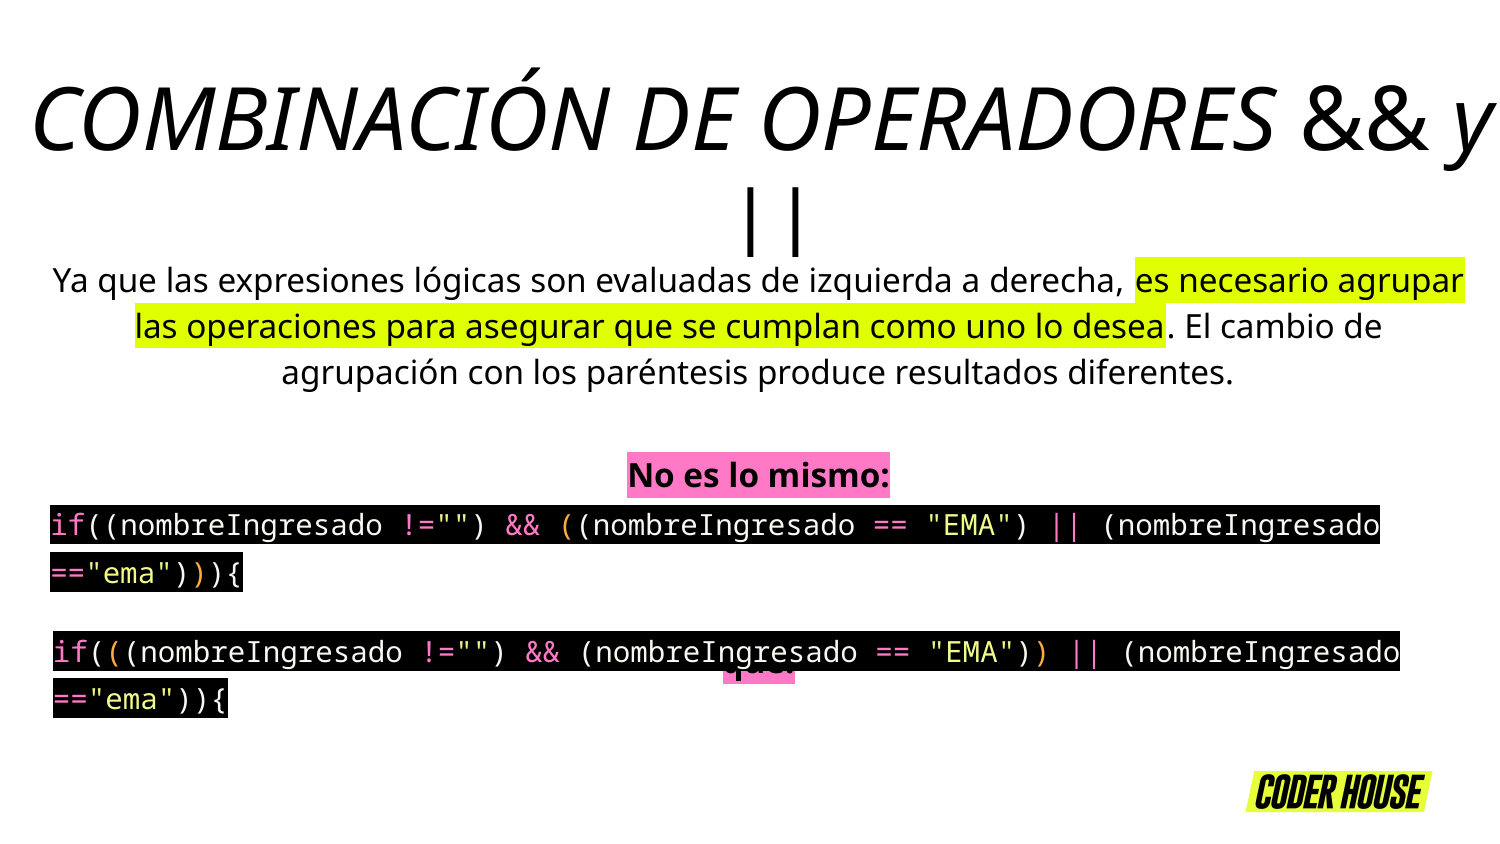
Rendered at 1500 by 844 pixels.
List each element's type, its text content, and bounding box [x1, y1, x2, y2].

text_box Ya que las expresiones lógicas son evaluadas de izquierda a derecha, es necesario agrupar las operaciones para asegurar que se cumplan como uno lo desea. El cambio de agrupación con los paréntesis produce resultados diferentes. No es lo mismo: if((nombreIngresado !="") && ((nombreIngresado == "EMA") || (nombreIngresado =="ema"))){ que: [35, 238, 1482, 562]
text_box COMBINACIÓN DE OPERADORES && y || [0, 46, 1500, 209]
picture [1241, 764, 1437, 819]
text_box if(((nombreIngresado !="") && (nombreIngresado == "EMA")) || (nombreIngresado =="ema")){ [23, 562, 1494, 788]
